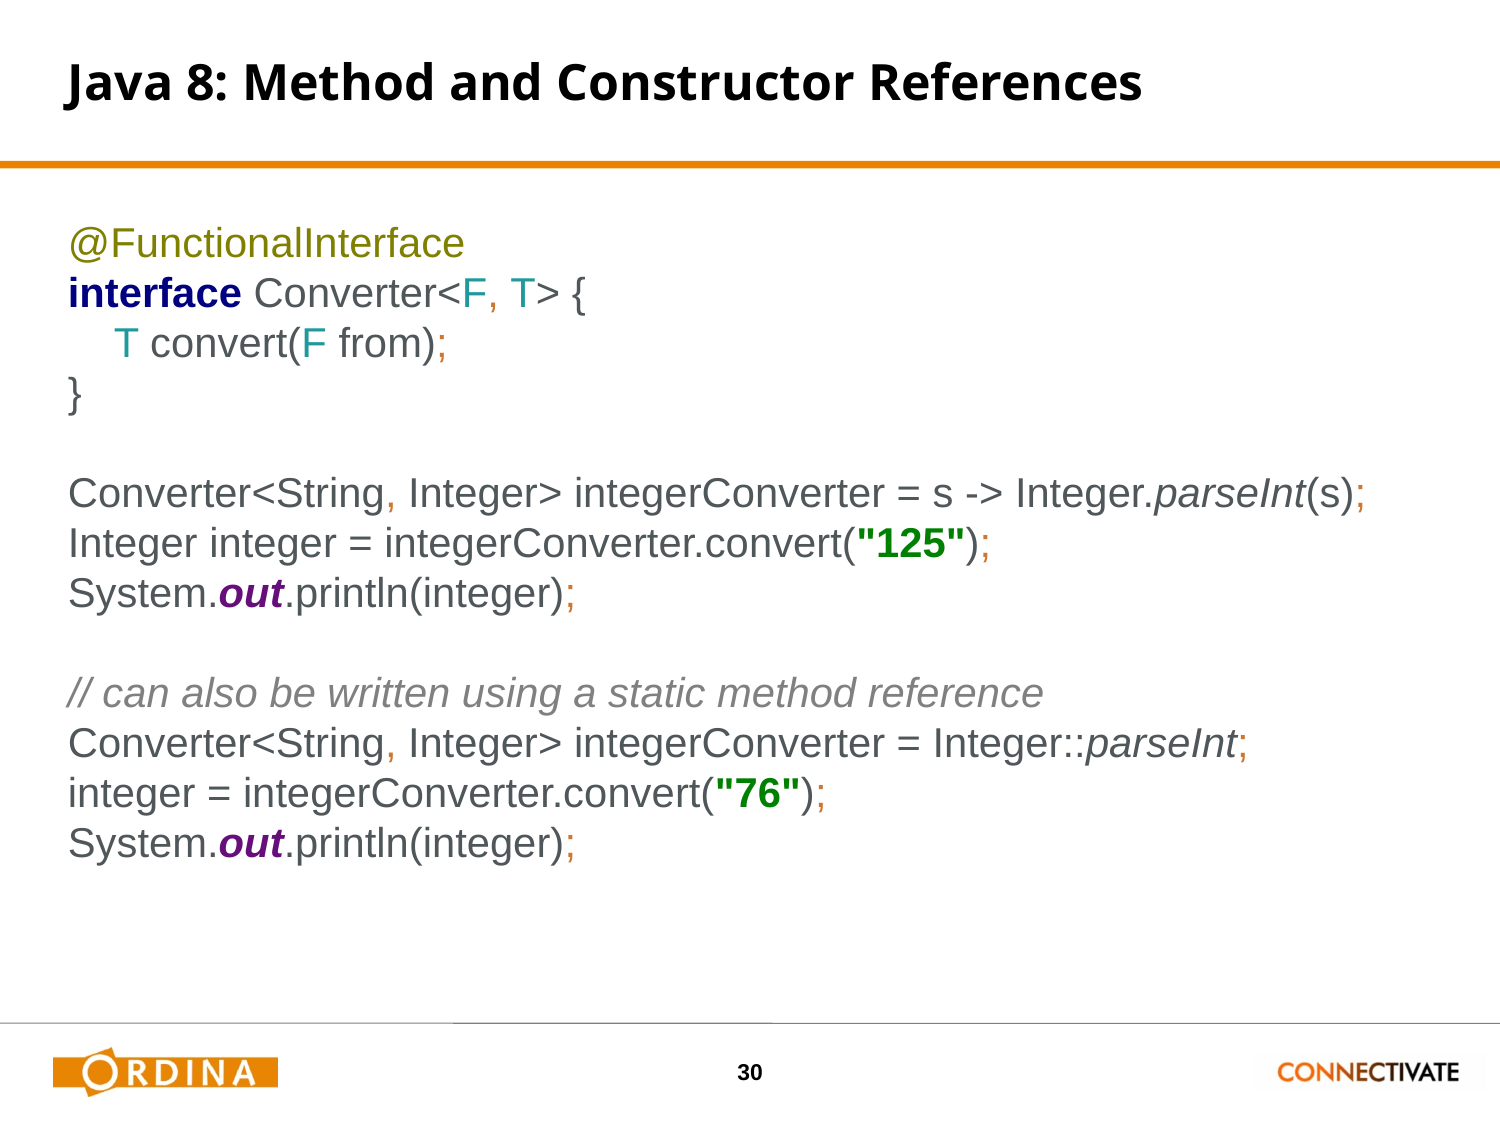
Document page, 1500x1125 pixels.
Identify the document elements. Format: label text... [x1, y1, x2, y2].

picture [53, 1047, 278, 1097]
list @FunctionalInterface interface Converter<F, T> { T convert(F from); } Converter<String, Integer> integerConverter = s -> Integer.parseInt(s); Integer integer = integerConverter.convert("125"); System.out.println(integer); // can also be written using a static method reference Converter<String, Integer> integerConverter = Integer::parseInt; integer = integerConverter.convert("76"); System.out.println(integer); [52, 207, 1460, 1000]
picture [1252, 1053, 1486, 1091]
title Java 8: Method and Constructor References [52, 0, 1459, 162]
